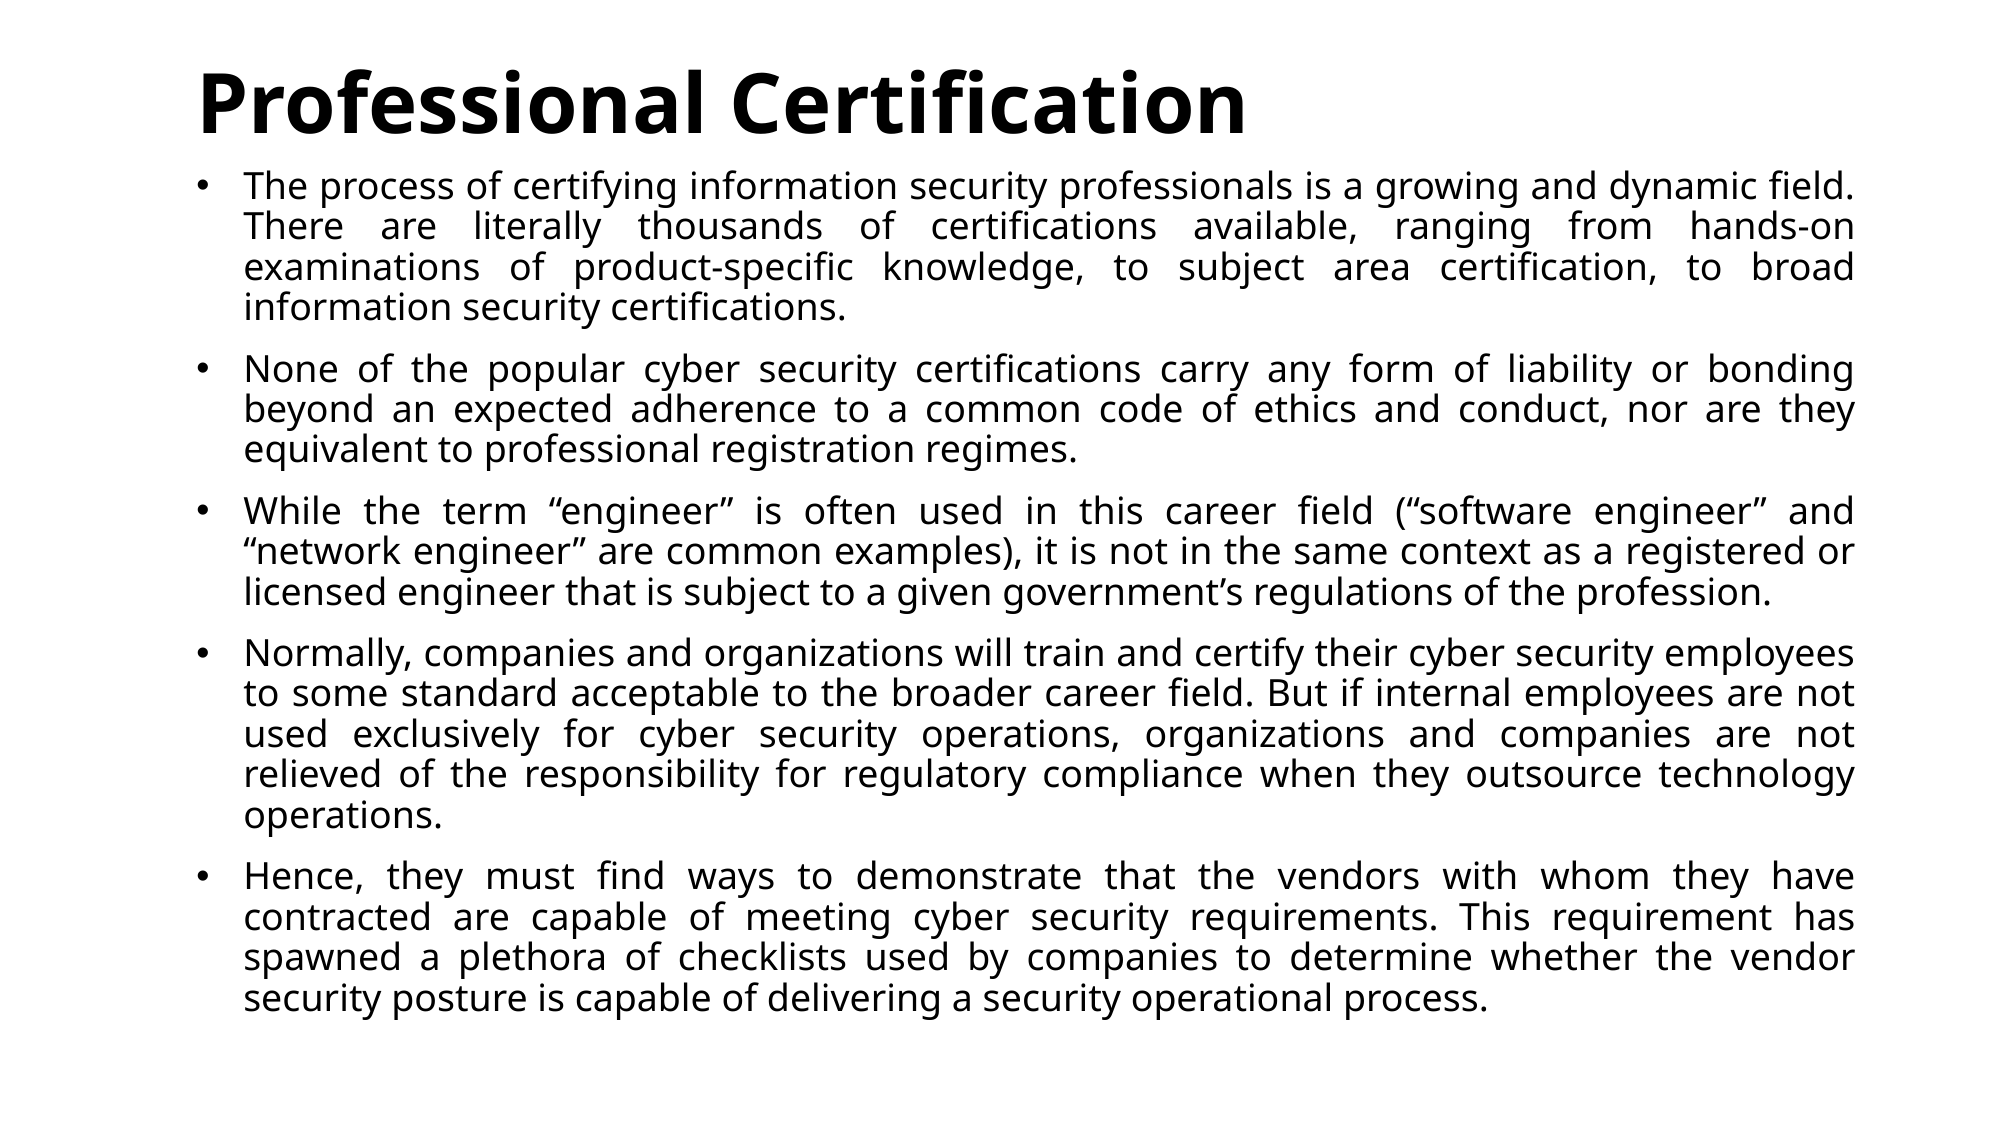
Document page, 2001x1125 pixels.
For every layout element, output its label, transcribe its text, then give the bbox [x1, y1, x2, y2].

title Professional Certification [181, 58, 1750, 159]
subtitle The process of certifying information security professionals is a growing and dynamic field. There are literally thousands of certifications available, ranging from hands-on examinations of product-specific knowledge, to subject area certification, to broad information security certifications. None of the popular cyber security certifications carry any form of liability or bonding beyond an expected adherence to a common code of ethics and conduct, nor are they equivalent to professional registration regimes. While the term “engineer” is often used in this career field (“software engineer” and “network engineer” are common examples), it is not in the same context as a registered or licensed engineer that is subject to a given government’s regulations of the profession. Normally, companies and organizations will train and certify their cyber security employees to some standard acceptable to the broader career field. But if internal employees are not used exclusively for cyber security operations, organizations and companies are not relieved of the responsibility for regulatory compliance when they outsource technology operations. Hence, they must find ways to demonstrate that the vendors with whom they have contracted are capable of meeting cyber security requirements. This requirement has spawned a plethora of checklists used by companies to determine whether the vendor security posture is capable of delivering a security operational process. [181, 159, 1872, 1042]
